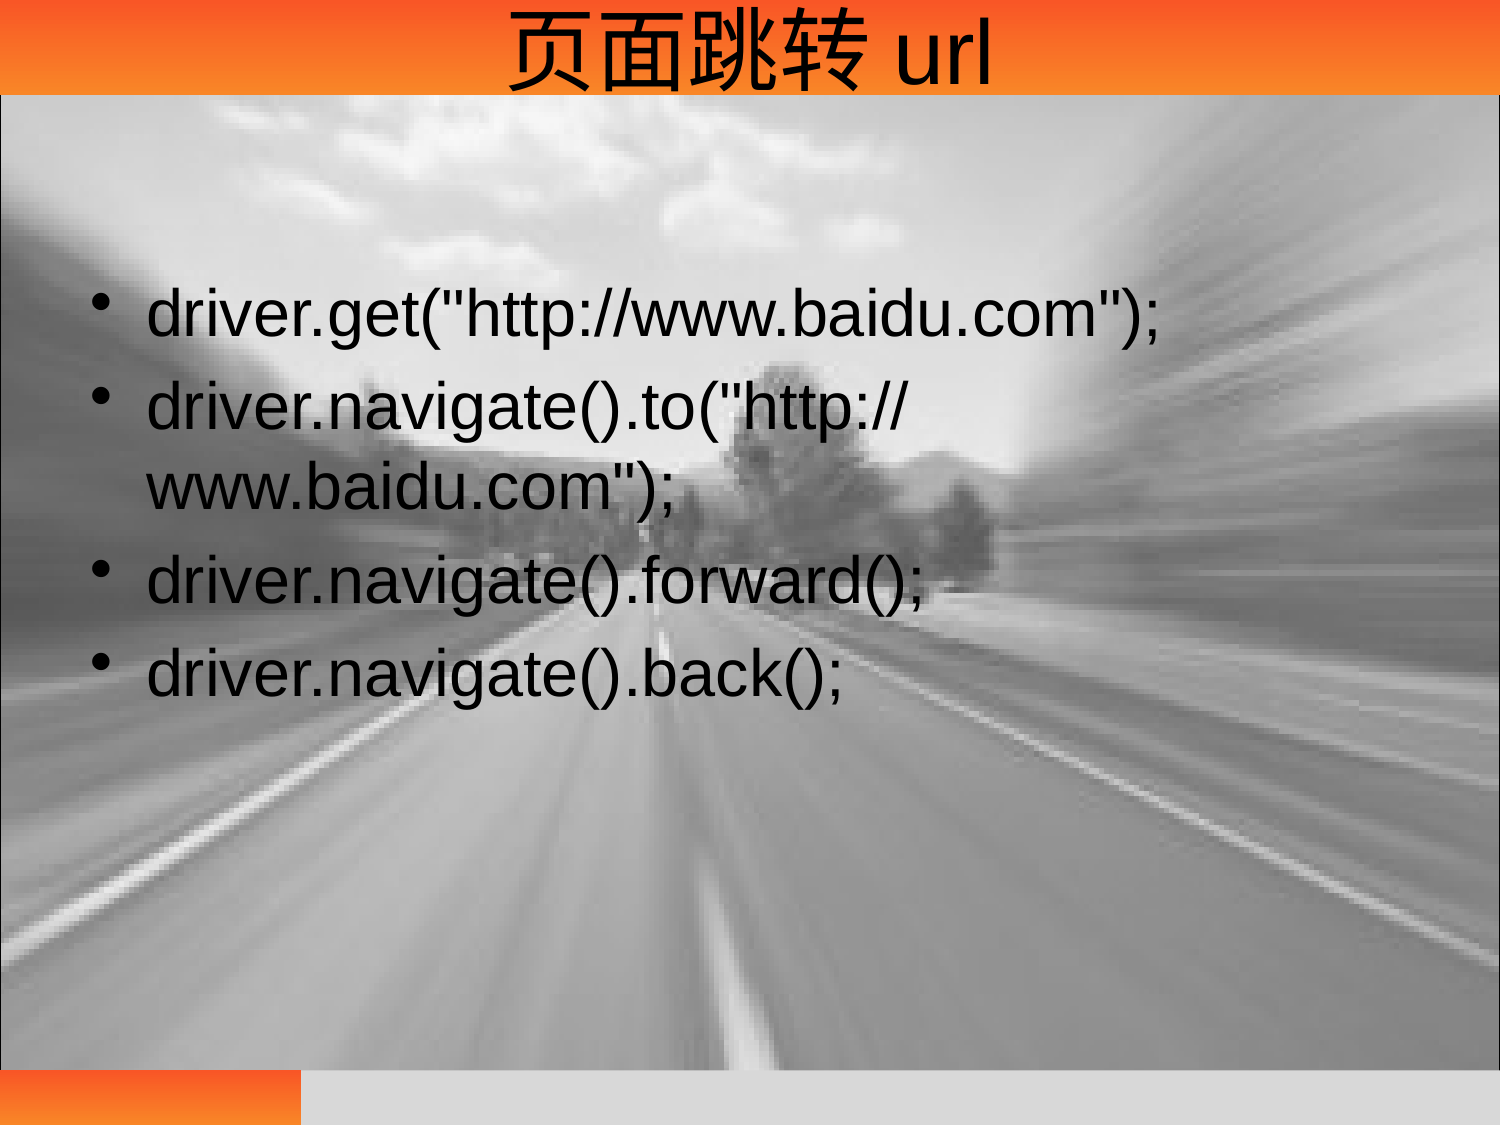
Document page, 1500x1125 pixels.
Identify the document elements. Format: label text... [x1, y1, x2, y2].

title 页面跳转url [75, 0, 1425, 173]
list driver.get("http://www.baidu.com"); driver.navigate().to("http://www.baidu.com"); driver.navigate().forward(); driver.navigate().back(); [75, 262, 1425, 1005]
